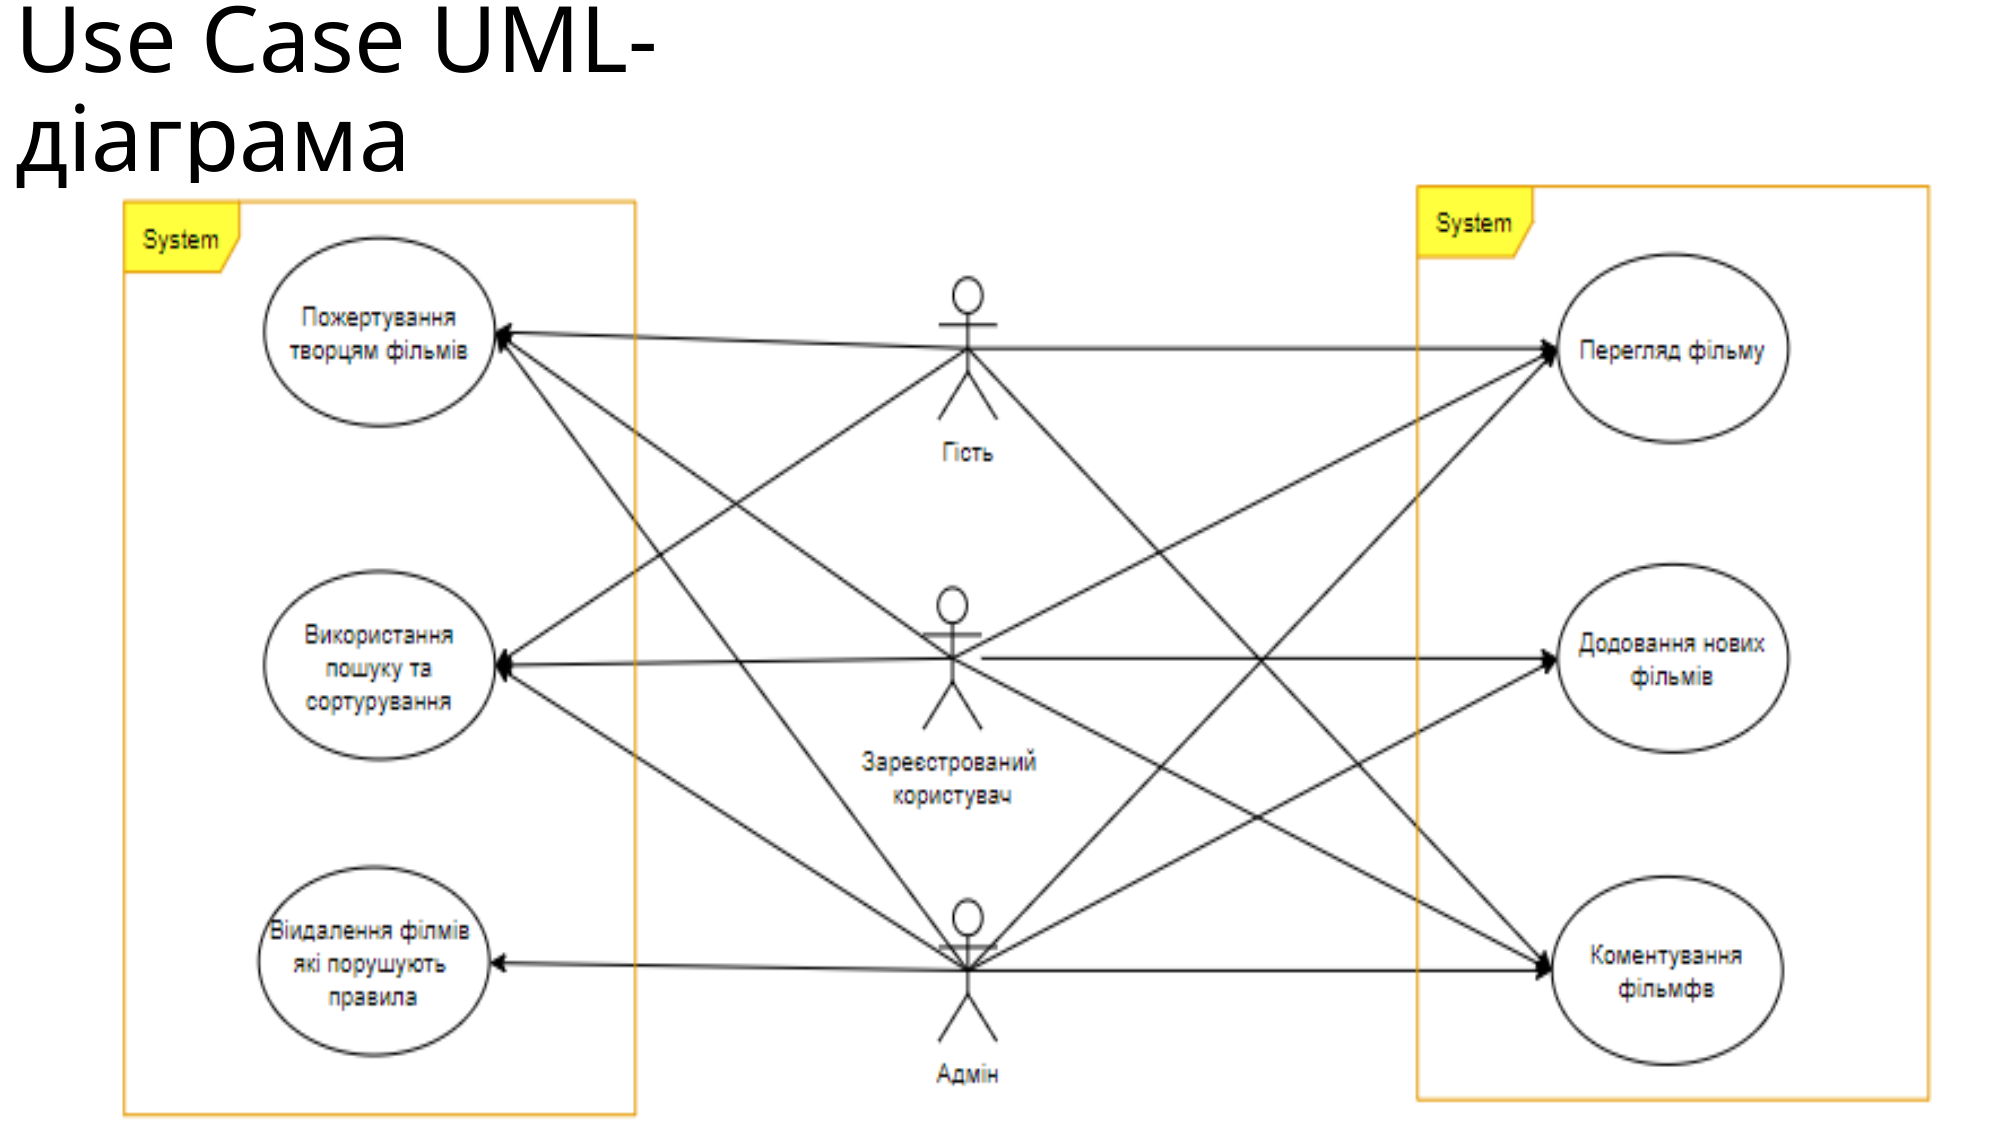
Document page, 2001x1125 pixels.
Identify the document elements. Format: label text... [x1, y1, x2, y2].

title Use Case UML-діаграма [0, 0, 939, 184]
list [112, 183, 1950, 1125]
